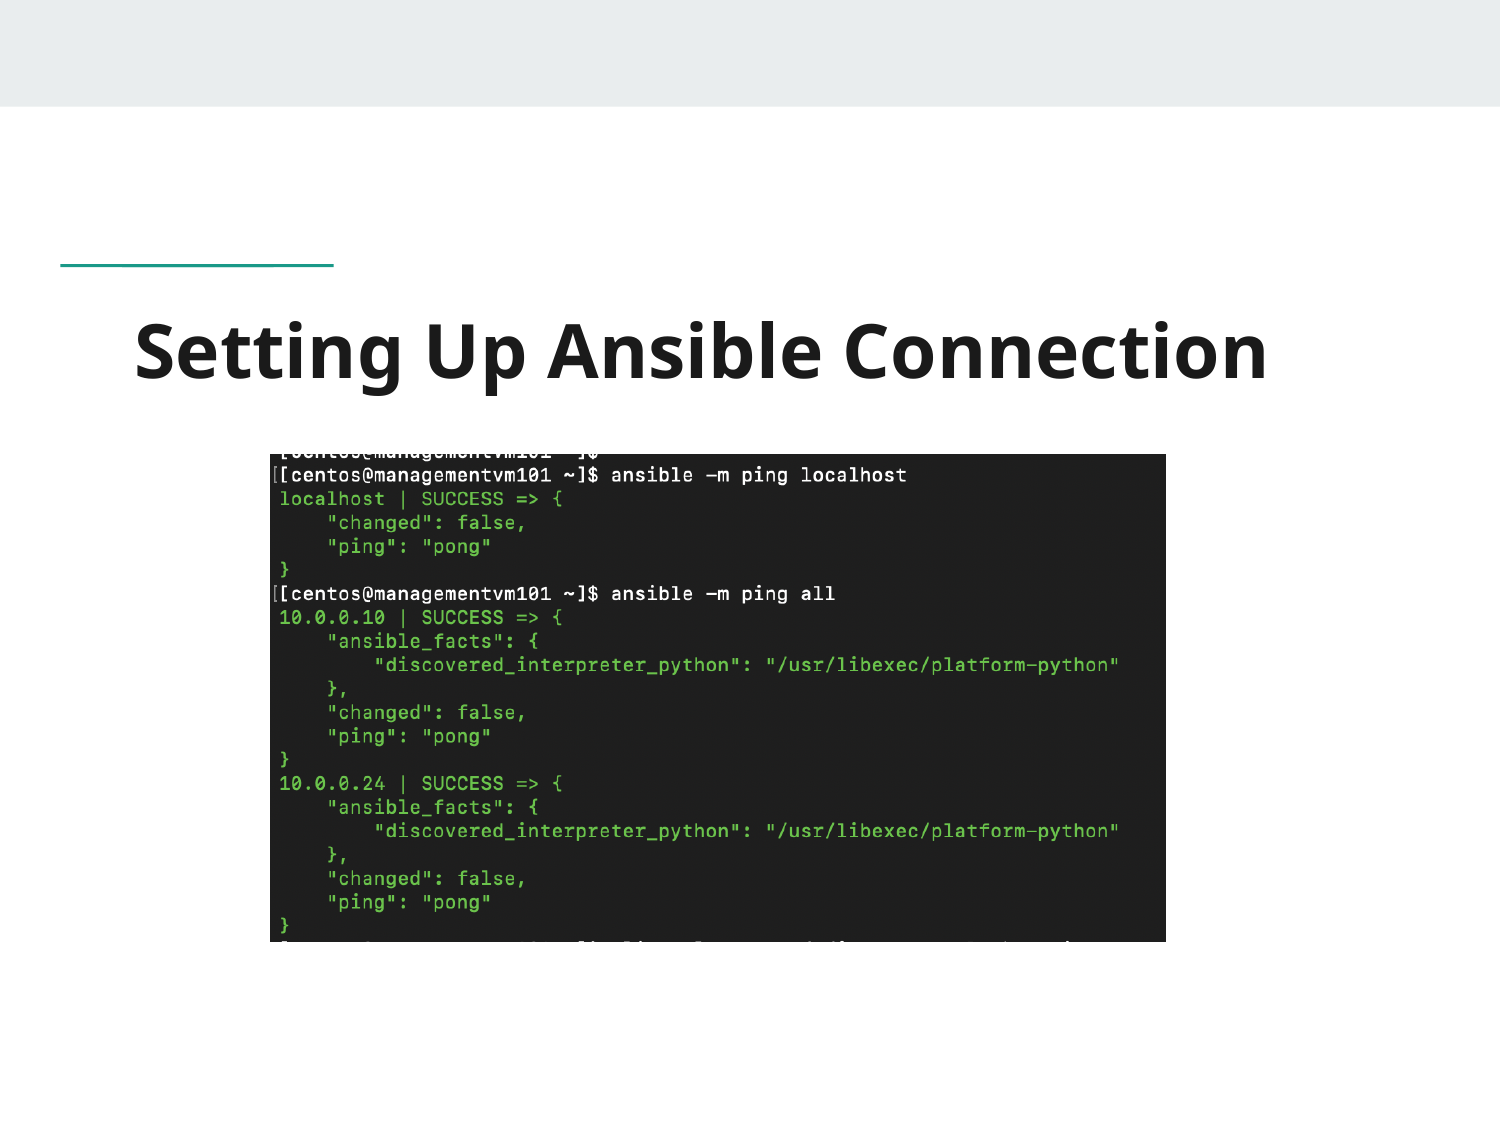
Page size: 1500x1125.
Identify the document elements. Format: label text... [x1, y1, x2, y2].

picture [270, 454, 1166, 942]
title Setting Up Ansible Connection [119, 288, 1381, 406]
